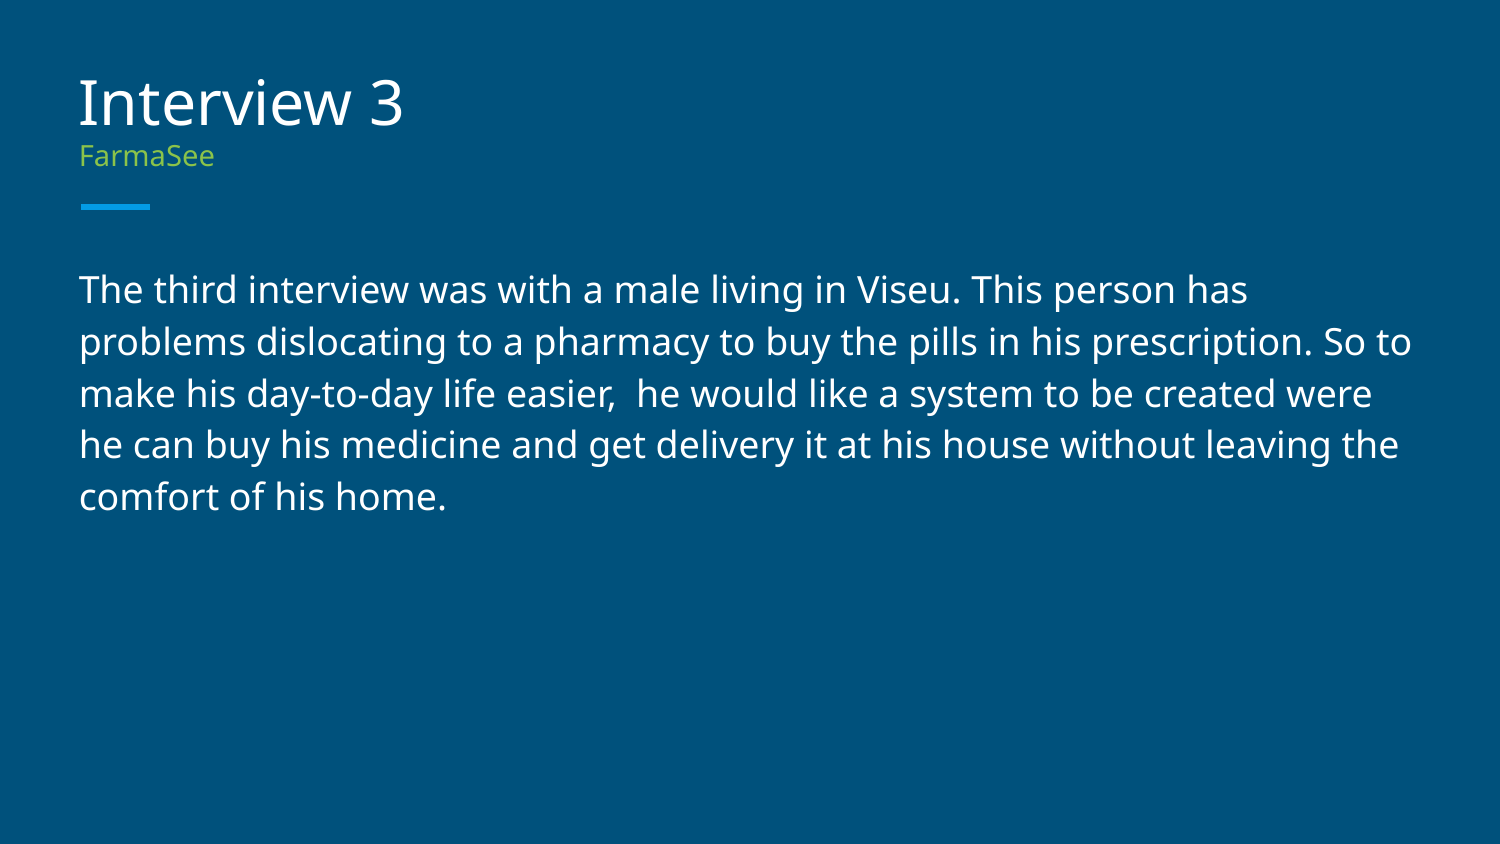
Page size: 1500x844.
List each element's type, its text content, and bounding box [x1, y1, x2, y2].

list The third interview was with a male living in Viseu. This person has problems dislocating to a pharmacy to buy the pills in his prescription. So to make his day-to-day life easier, he would like a system to be created were he can buy his medicine and get delivery it at his house without leaving the comfort of his home. [63, 244, 1437, 750]
title Interview 3 FarmaSee [63, 75, 1437, 188]
